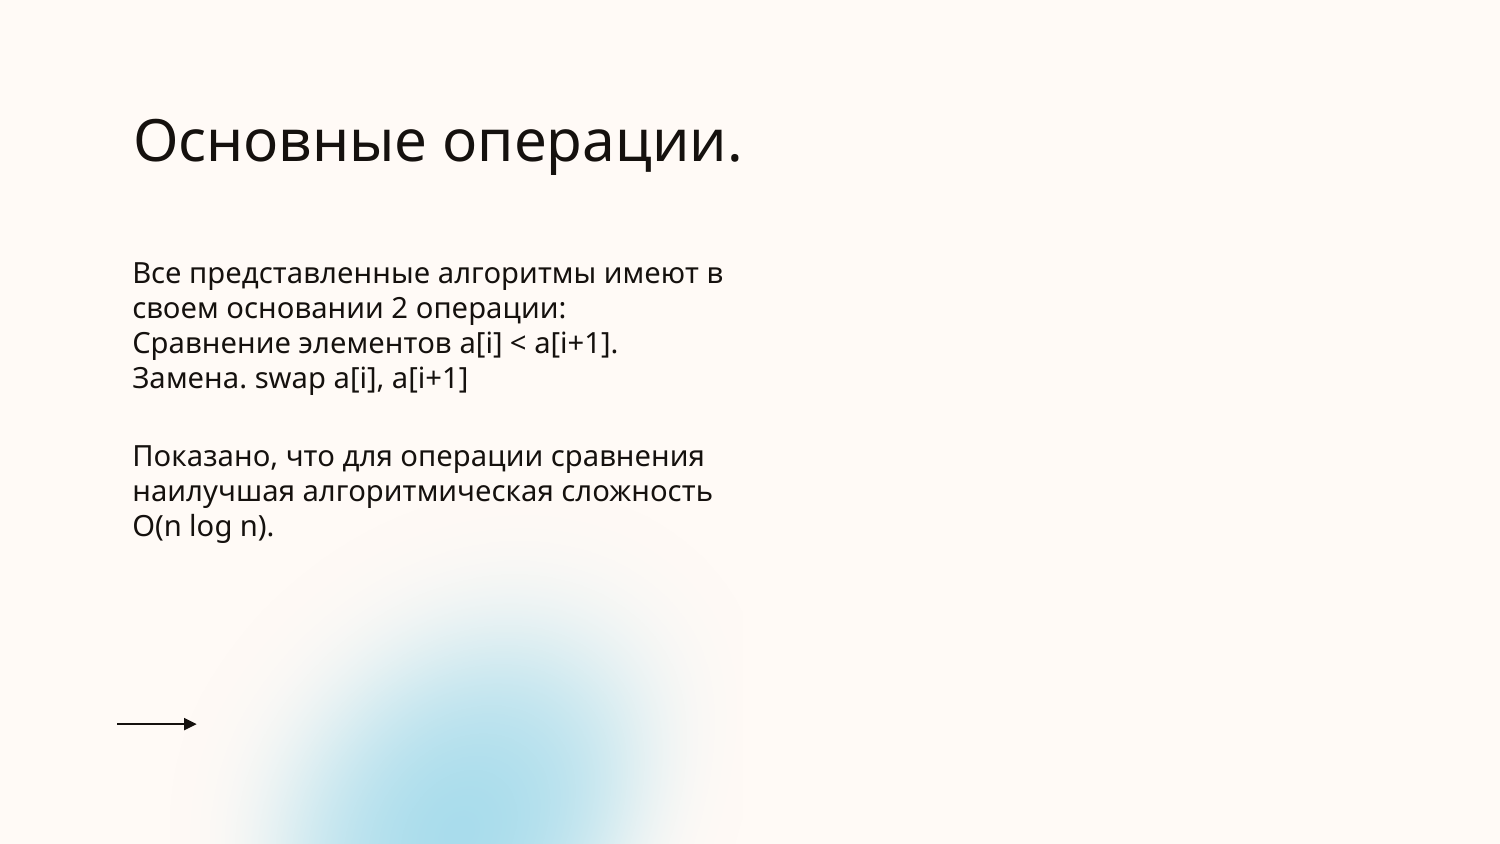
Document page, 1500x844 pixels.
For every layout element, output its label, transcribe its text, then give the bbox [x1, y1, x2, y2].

text_box Показано, что для операции сравнения наилучшая алгоритмическая сложность O(n log n). [117, 421, 750, 627]
subtitle Все представленные алгоритмы имеют в своем основании 2 операции: Сравнение элементов a[i] < a[i+1]. Замена. swap a[i], a[i+1] [117, 239, 750, 421]
picture [0, 286, 986, 844]
title Основные операции. [118, 87, 1091, 293]
